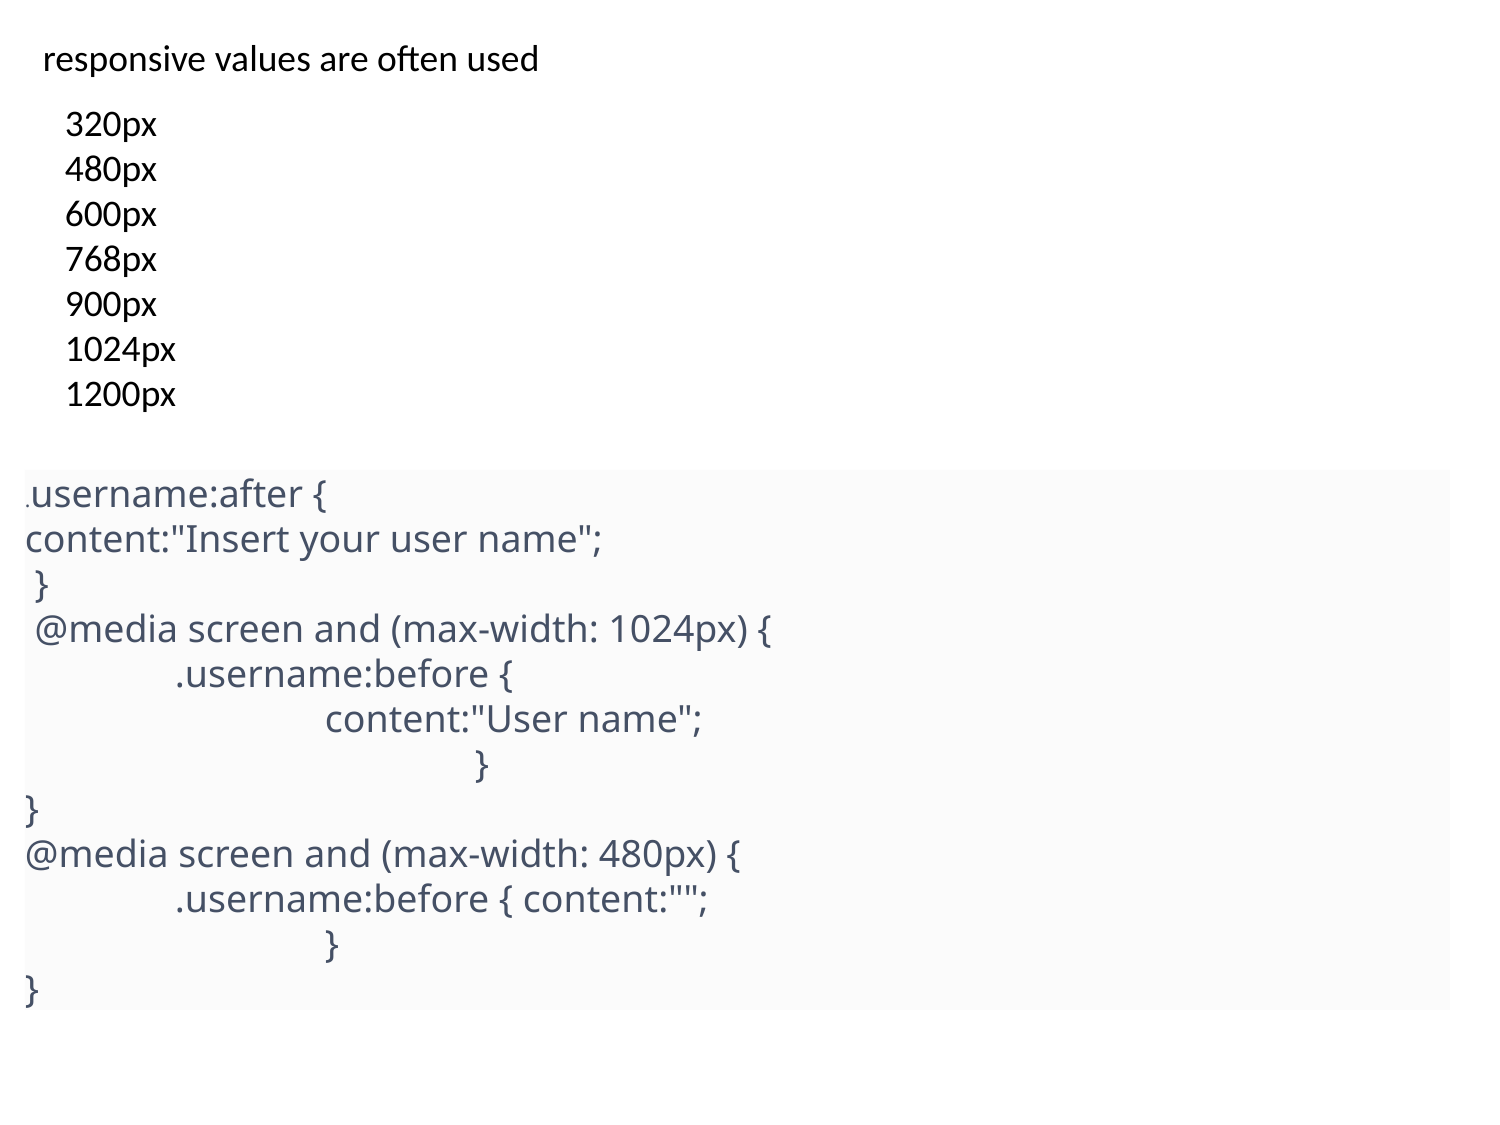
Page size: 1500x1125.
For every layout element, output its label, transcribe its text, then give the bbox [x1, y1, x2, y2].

text_box .username:after { content:"Insert your user name"; } @media screen and (max-width: 1024px) { .username:before { content:"User name"; } } @media screen and (max-width: 480px) { .username:before { content:""; } } [24, 469, 1450, 1010]
text_box responsive values are often used [28, 26, 556, 87]
text_box 320px 480px 600px 768px 900px 1024px 1200px [49, 91, 1088, 422]
